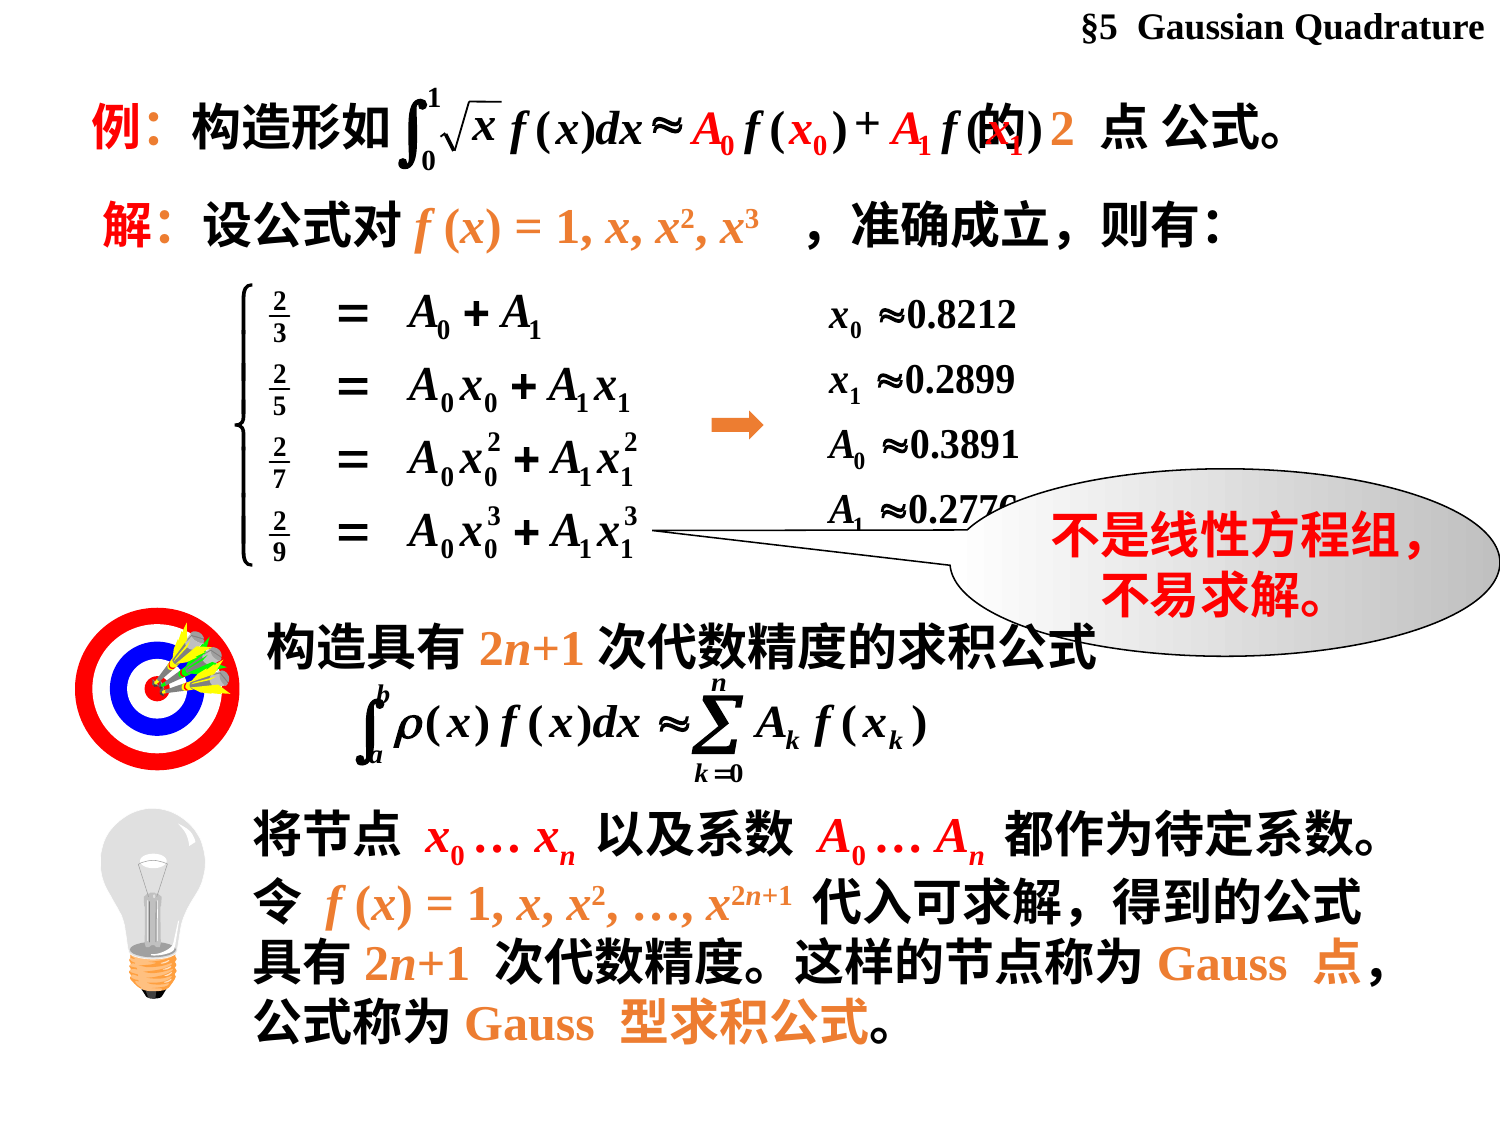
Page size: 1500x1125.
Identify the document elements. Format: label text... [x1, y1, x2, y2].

text_box §5 Gaussian Quadrature [937, 0, 1500, 50]
text_box [712, 412, 763, 438]
text_box 不是线性方程组，不易求解。 [652, 468, 1500, 657]
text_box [74, 607, 1164, 792]
text_box 解：设公式对f (x) = 1, x, x2, x3 ，准确成立，则有： [87, 180, 1450, 262]
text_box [76, 78, 1400, 177]
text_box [224, 274, 650, 576]
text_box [819, 287, 1038, 543]
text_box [99, 795, 1412, 1053]
